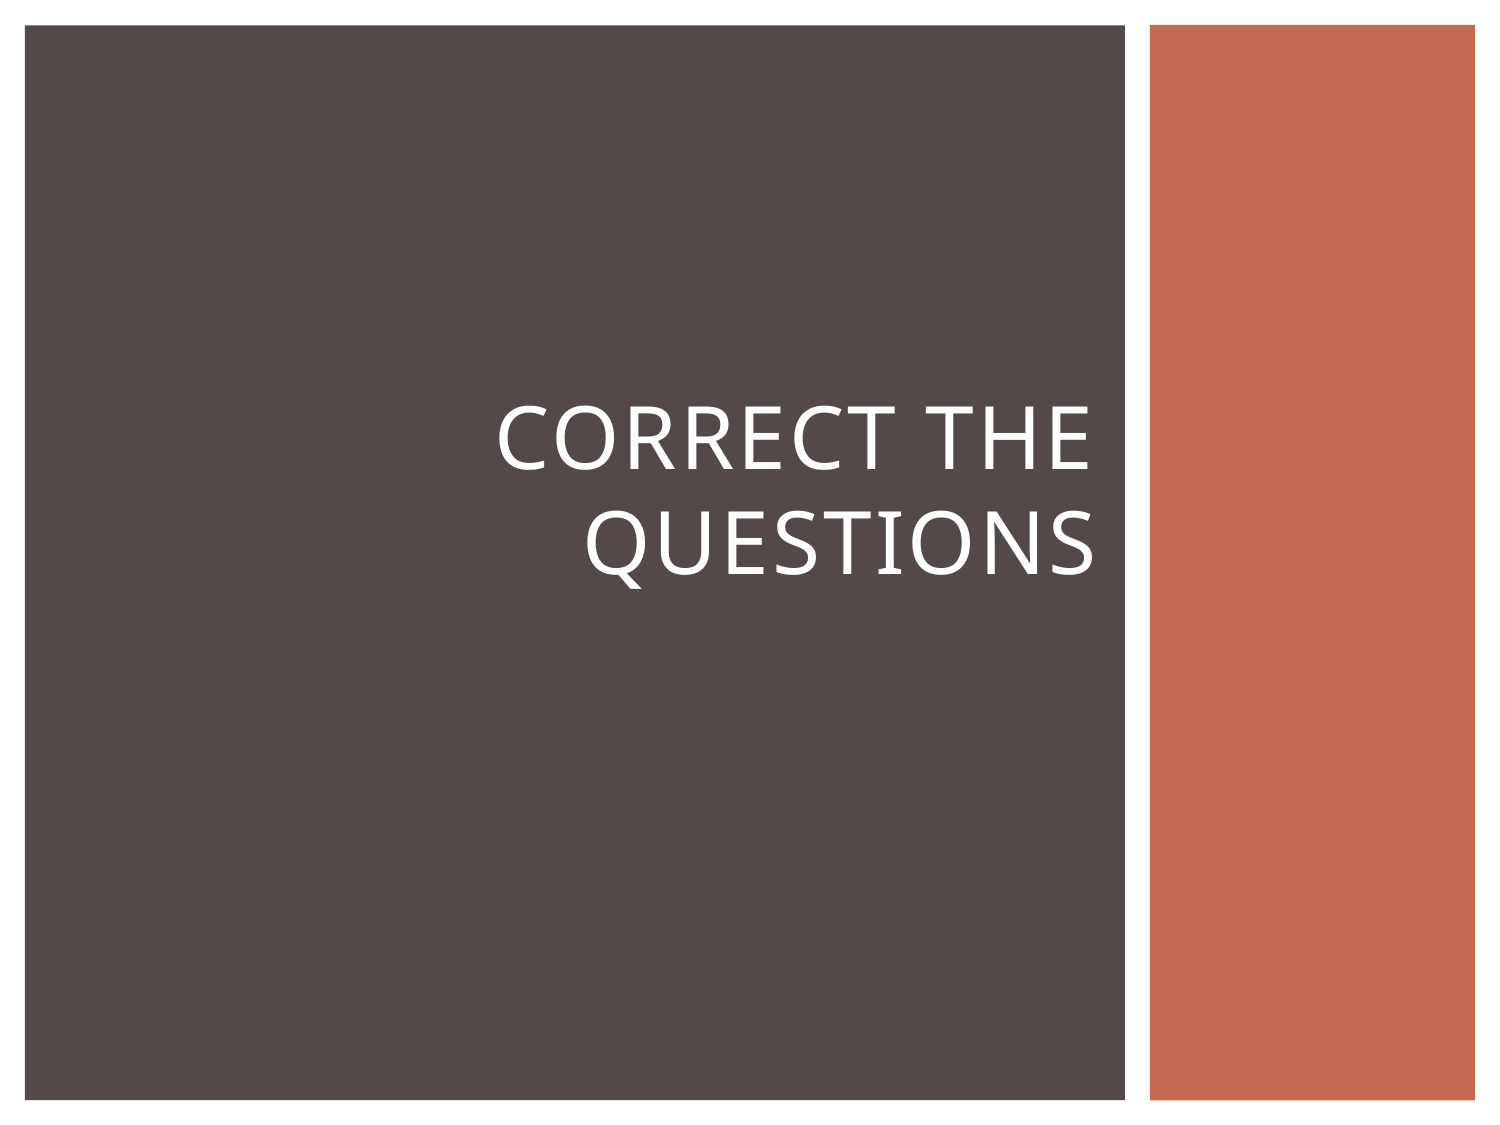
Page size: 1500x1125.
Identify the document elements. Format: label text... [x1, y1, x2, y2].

title Correct the questions [75, 336, 1113, 637]
